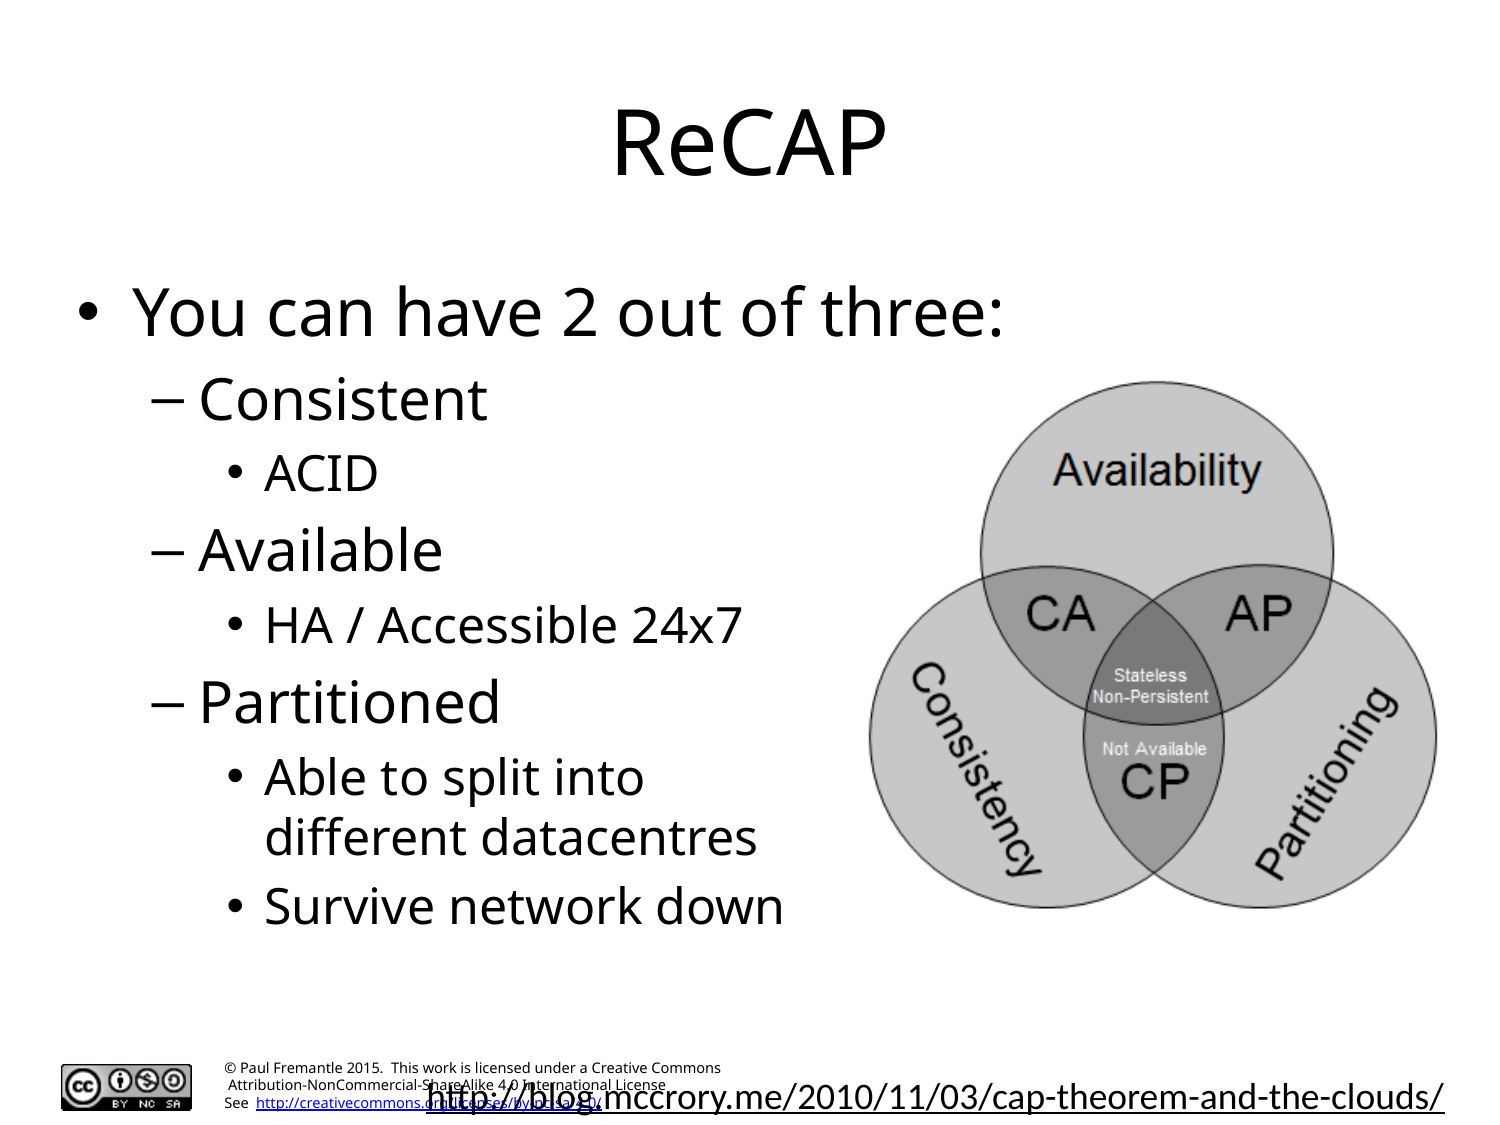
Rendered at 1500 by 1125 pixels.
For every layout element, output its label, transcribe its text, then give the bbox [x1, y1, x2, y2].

list You can have 2 out of three: Consistent ACID Available HA / Accessible 24x7 Partitioned Able to split into different datacentres Survive network down [61, 262, 1412, 1005]
picture [61, 1064, 192, 1111]
picture [852, 356, 1465, 930]
title ReCAP [75, 45, 1425, 233]
text_box http://blog.mccrory.me/2010/11/03/cap-theorem-and-the-clouds/ [411, 1064, 1500, 1125]
